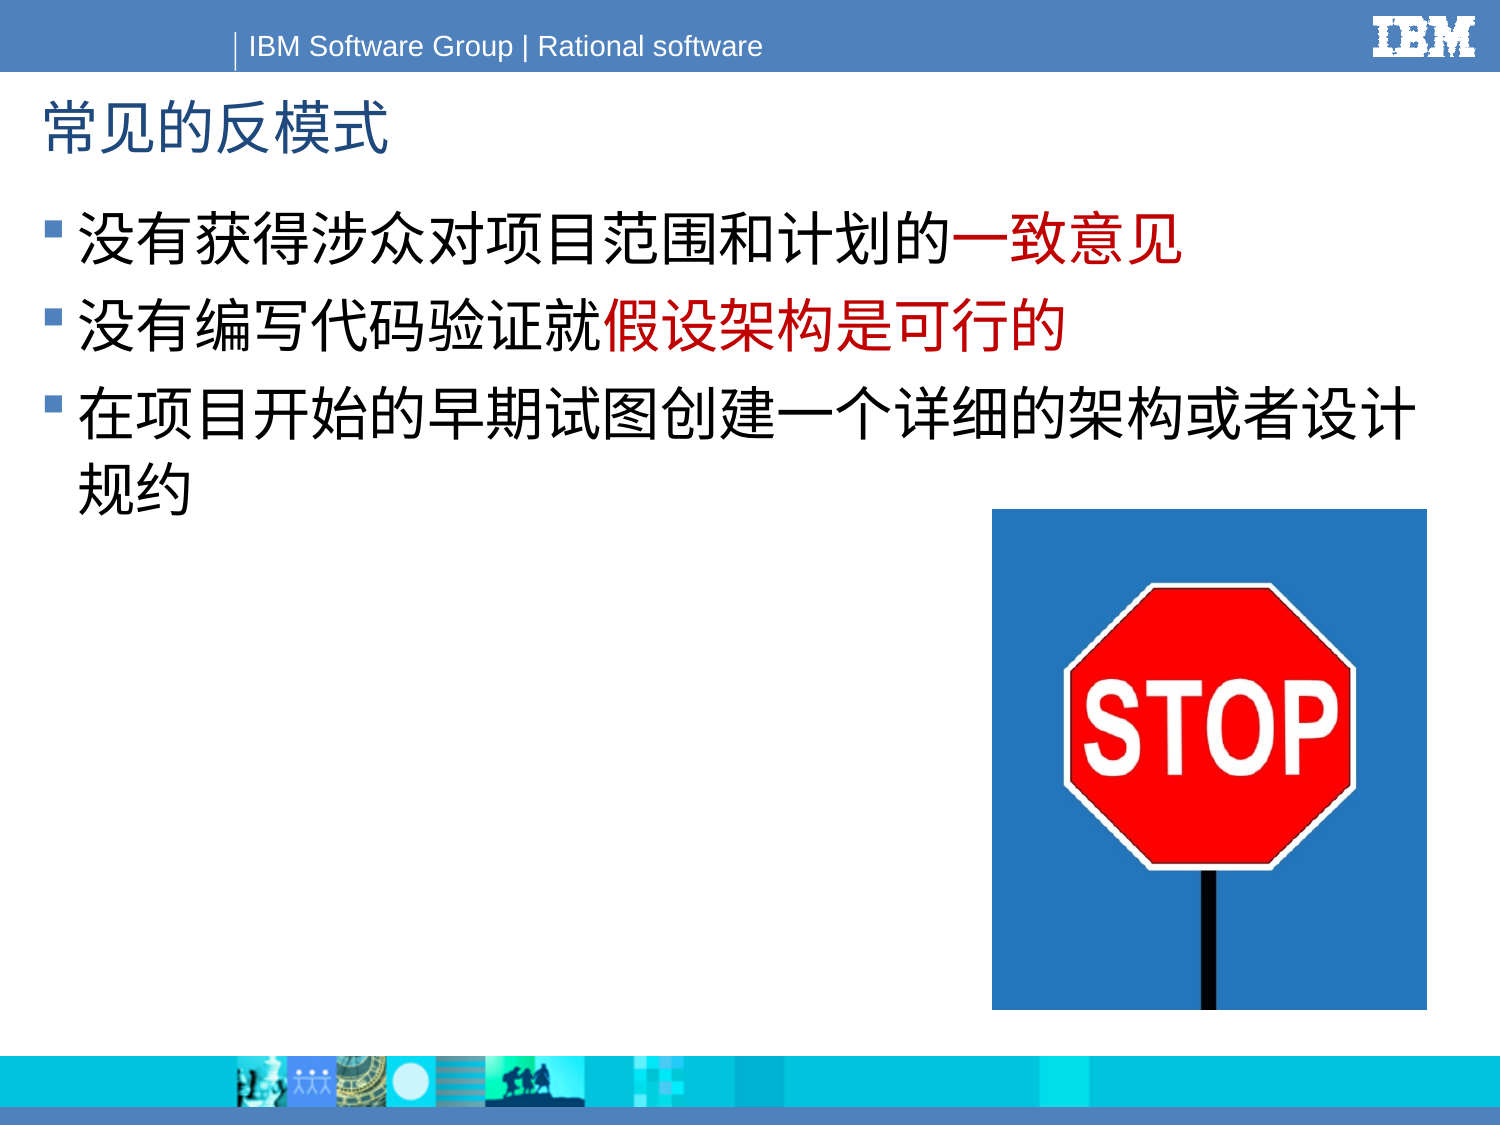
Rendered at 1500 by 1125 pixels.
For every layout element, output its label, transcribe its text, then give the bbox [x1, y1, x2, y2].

picture [992, 509, 1427, 1010]
title 常见的反模式 [25, 91, 1477, 171]
list 没有获得涉众对项目范围和计划的一致意见 没有编写代码验证就假设架构是可行的 在项目开始的早期试图创建一个详细的架构或者设计规约 [25, 187, 1477, 543]
picture [0, 1056, 1500, 1107]
